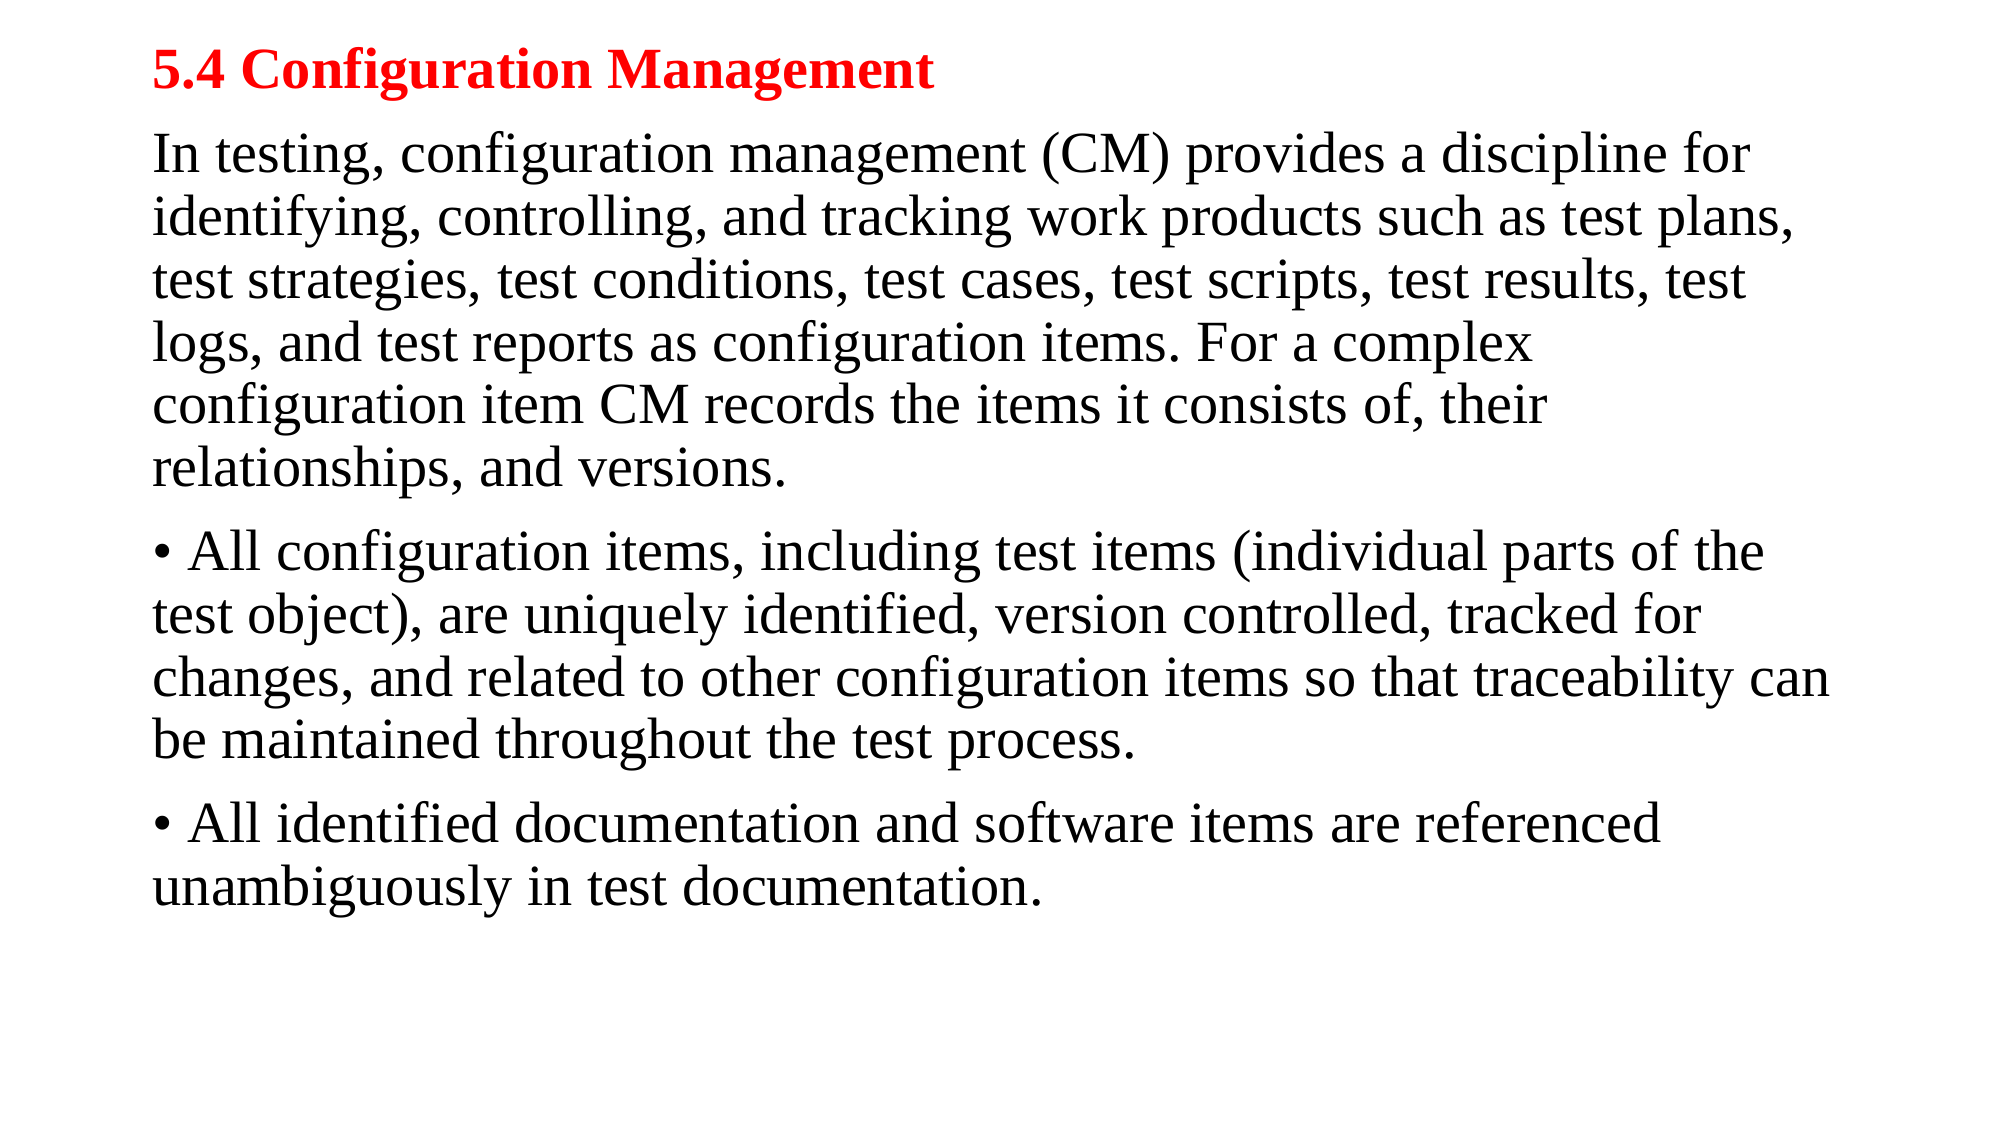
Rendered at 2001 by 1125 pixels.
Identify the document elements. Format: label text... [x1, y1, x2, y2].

list 5.4 Configuration Management In testing, configuration management (CM) provides a discipline for identifying, controlling, and tracking work products such as test plans, test strategies, test conditions, test cases, test scripts, test results, test logs, and test reports as configuration items. For a complex configuration item CM records the items it consists of, their relationships, and versions. • All configuration items, including test items (individual parts of the test object), are uniquely identified, version controlled, tracked for changes, and related to other configuration items so that traceability can be maintained throughout the test process. • All identified documentation and software items are referenced unambiguously in test documentation. [137, 31, 1863, 1014]
